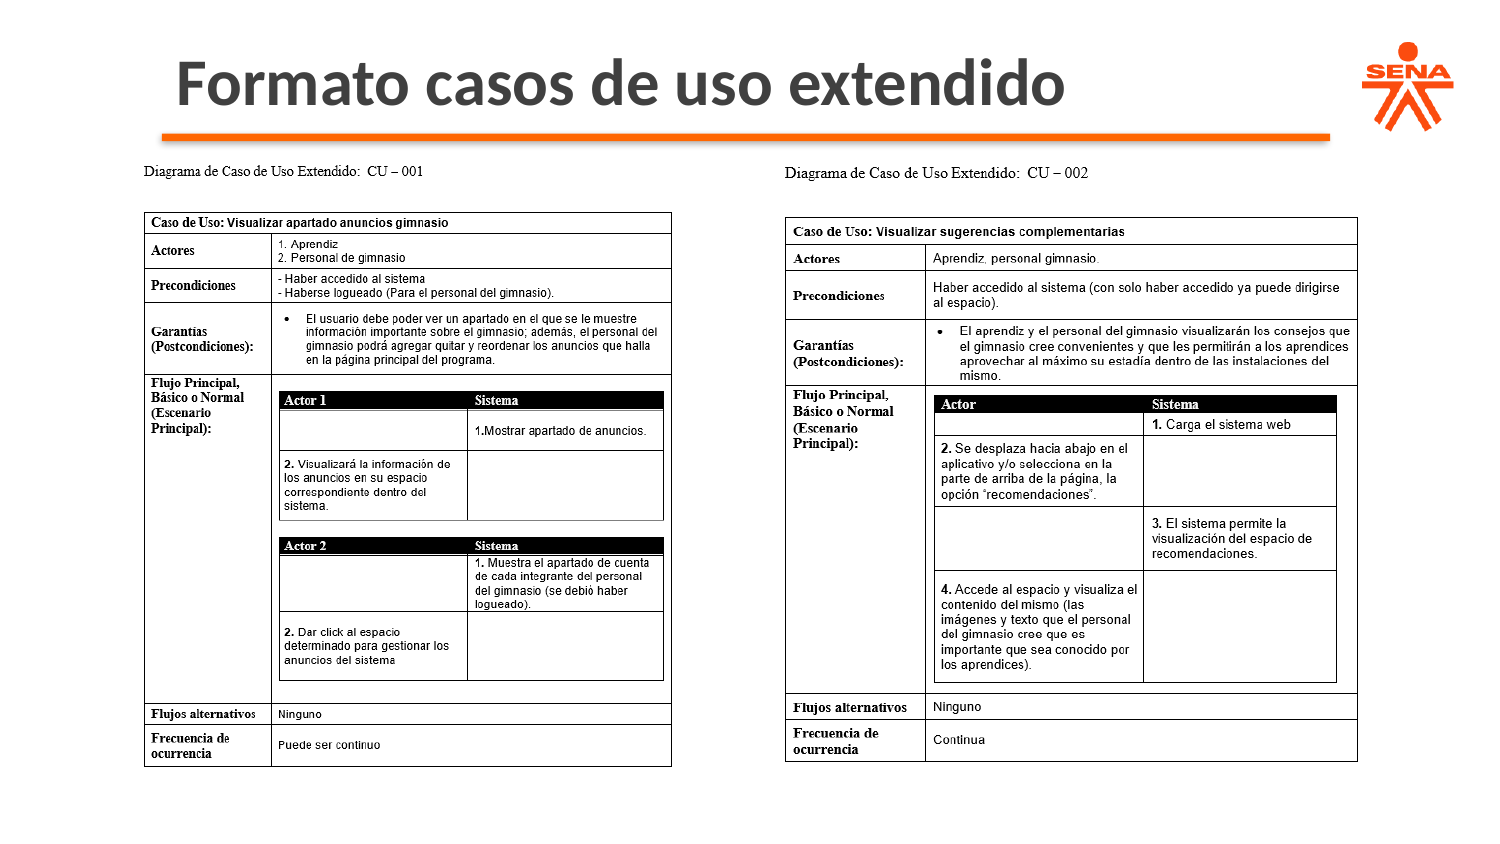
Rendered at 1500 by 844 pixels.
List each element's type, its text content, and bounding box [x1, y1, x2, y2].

picture [0, 0, 1500, 844]
text_box [161, 133, 1331, 142]
text_box Formato casos de uso extendido [161, 31, 1331, 127]
